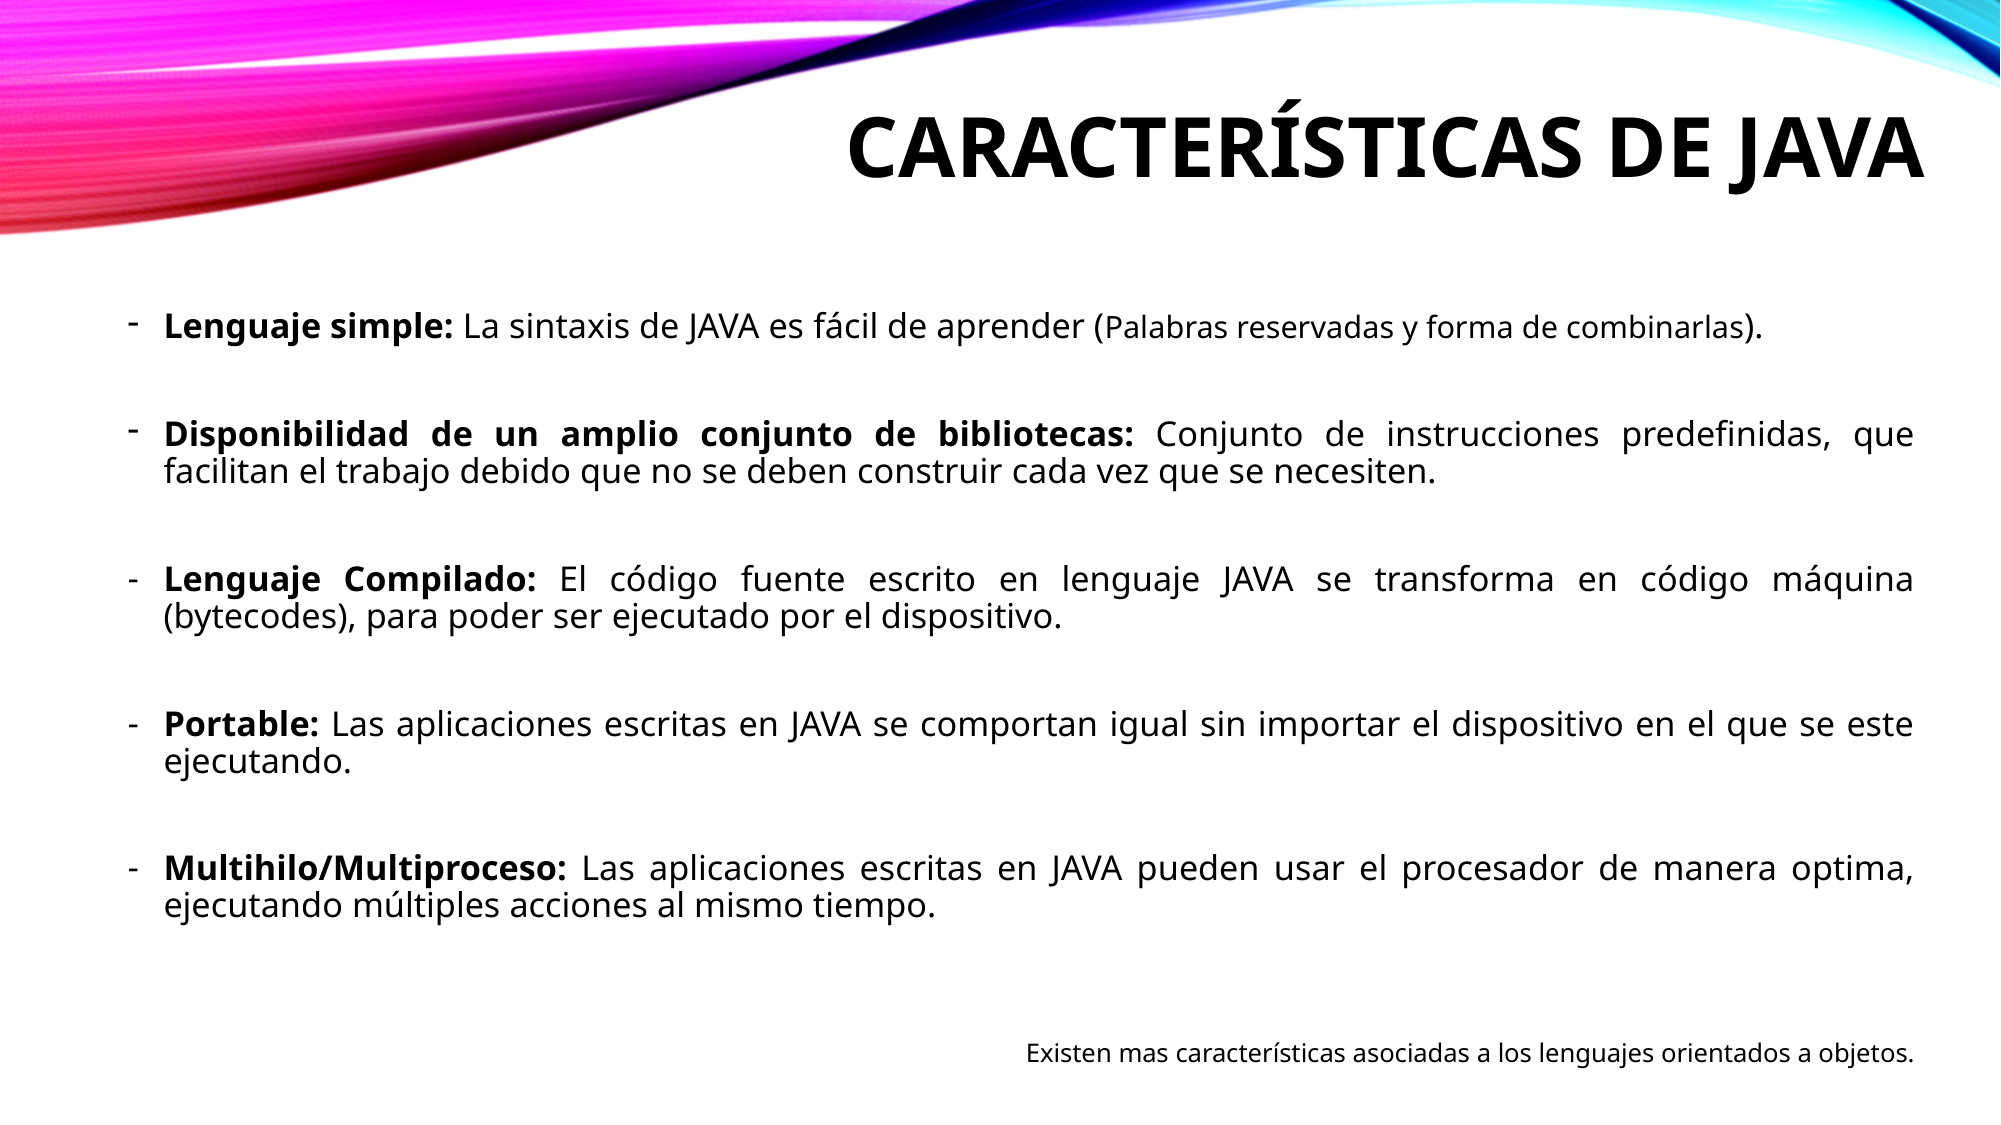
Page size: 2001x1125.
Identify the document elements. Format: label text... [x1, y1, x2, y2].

picture [1910, 0, 2000, 45]
picture [1890, 0, 2000, 75]
title Características de java [528, 44, 1942, 257]
list Lenguaje simple: La sintaxis de JAVA es fácil de aprender (Palabras reservadas y forma de combinarlas). Disponibilidad de un amplio conjunto de bibliotecas: Conjunto de instrucciones predefinidas, que facilitan el trabajo debido que no se deben construir cada vez que se necesiten. Lenguaje Compilado: El código fuente escrito en lenguaje JAVA se transforma en código máquina (bytecodes), para poder ser ejecutado por el dispositivo. Portable: Las aplicaciones escritas en JAVA se comportan igual sin importar el dispositivo en el que se este ejecutando. Multihilo/Multiproceso: Las aplicaciones escritas en JAVA pueden usar el procesador de manera optima, ejecutando múltiples acciones al mismo tiempo. Existen mas características asociadas a los lenguajes orientados a objetos. [112, 302, 1930, 1079]
picture [0, 0, 2000, 237]
